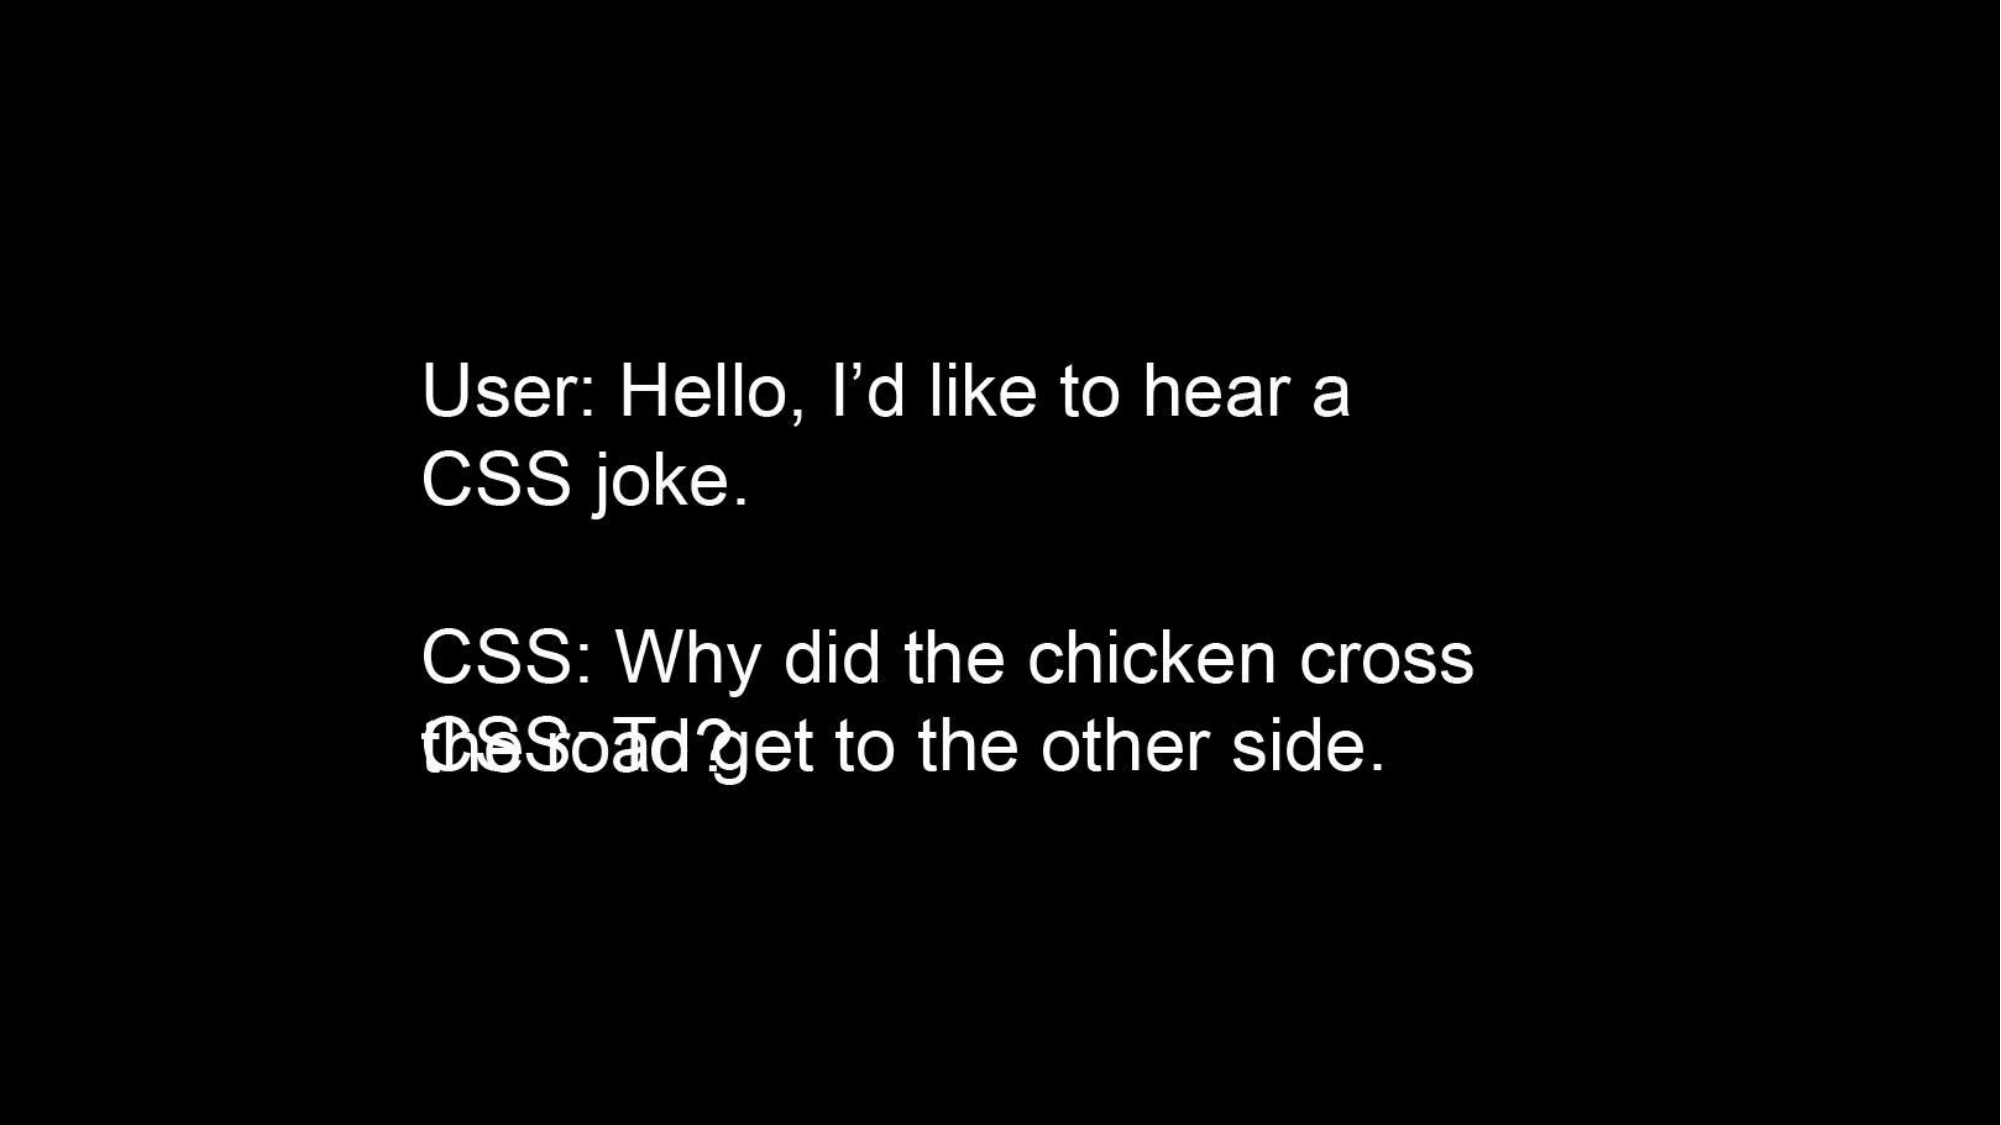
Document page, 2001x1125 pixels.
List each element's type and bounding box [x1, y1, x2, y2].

picture [382, 91, 1618, 1125]
